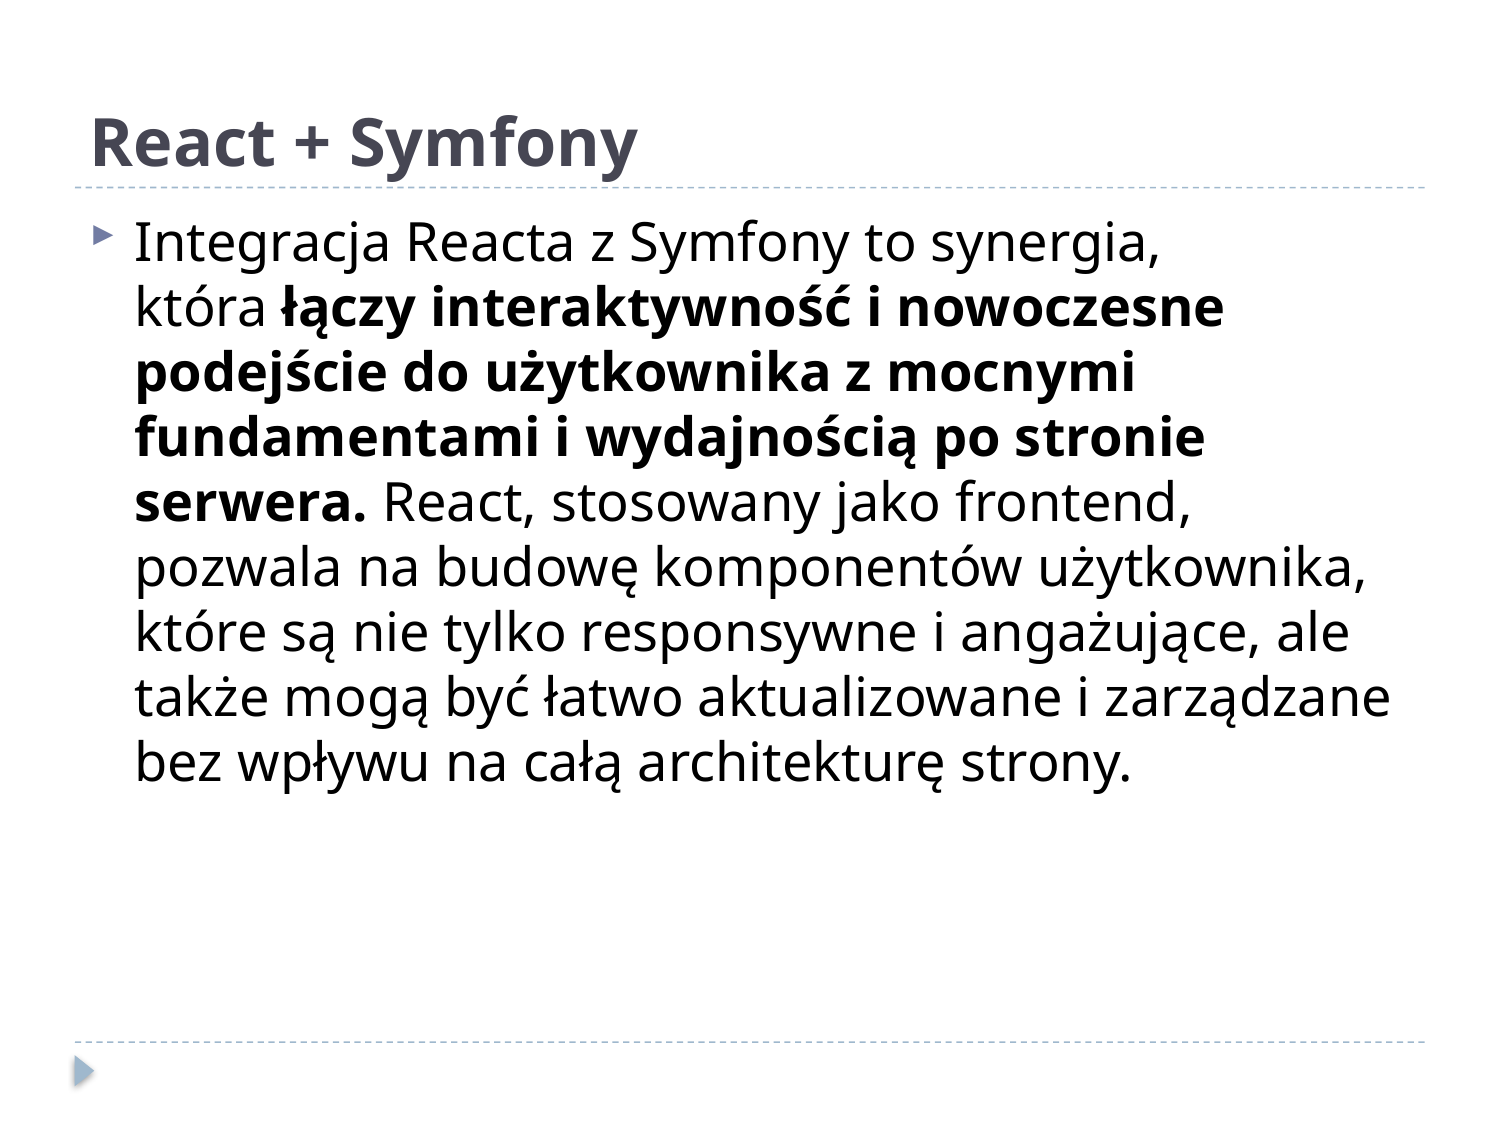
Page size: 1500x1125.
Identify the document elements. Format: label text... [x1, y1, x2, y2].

title React + Symfony [75, 24, 1425, 188]
list Integracja Reacta z Symfony to synergia, która łączy interaktywność i nowoczesne podejście do użytkownika z mocnymi fundamentami i wydajnością po stronie serwera. React, stosowany jako frontend, pozwala na budowę komponentów użytkownika, które są nie tylko responsywne i angażujące, ale także mogą być łatwo aktualizowane i zarządzane bez wpływu na całą architekturę strony. [75, 200, 1425, 1010]
